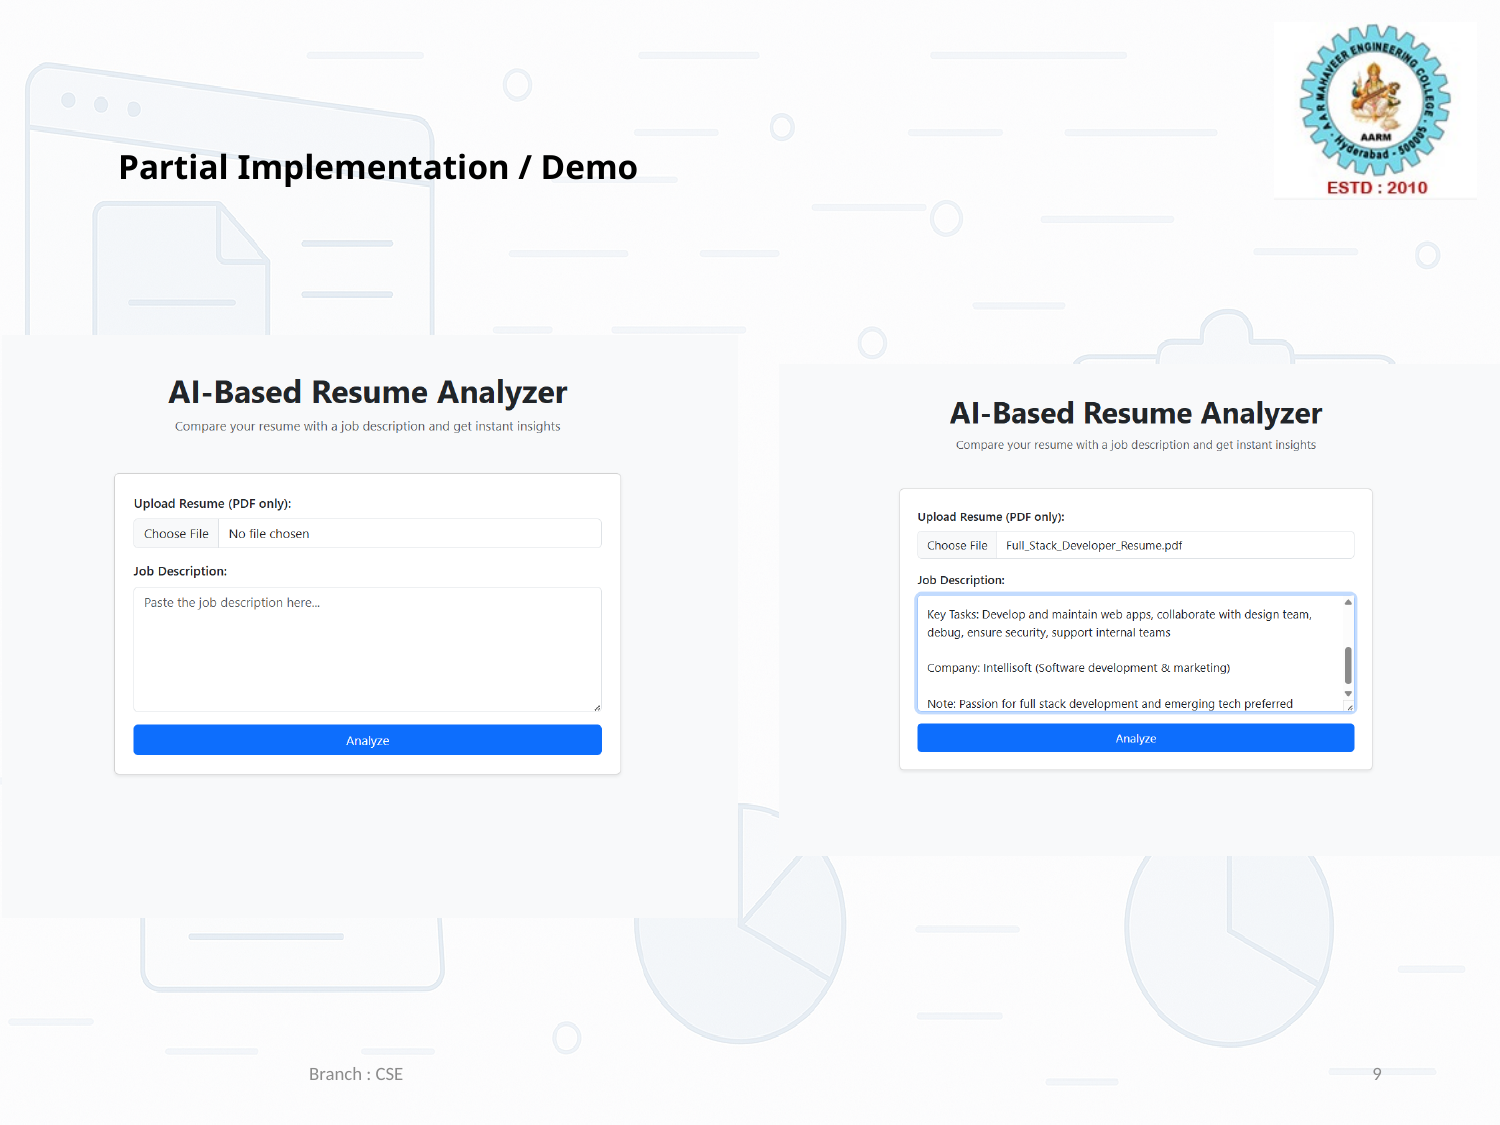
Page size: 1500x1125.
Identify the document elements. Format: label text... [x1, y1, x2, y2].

picture [779, 364, 1500, 856]
title Partial Implementation / Demo [103, 59, 1397, 278]
slide_number 9 [1059, 1042, 1397, 1103]
picture [2, 335, 738, 918]
footer Branch : CSE [103, 1043, 610, 1104]
picture [1274, 22, 1477, 200]
